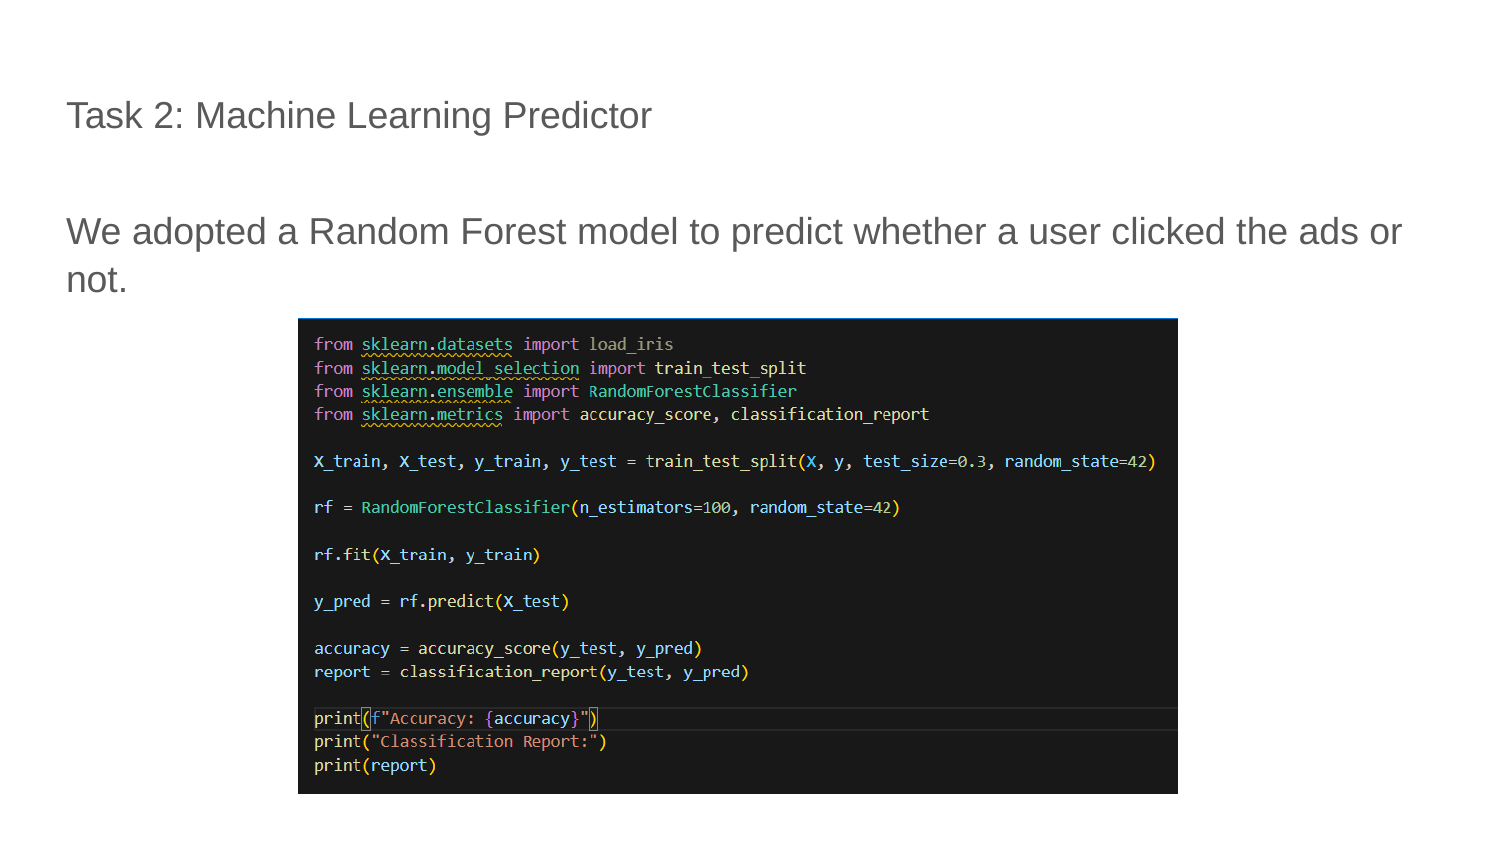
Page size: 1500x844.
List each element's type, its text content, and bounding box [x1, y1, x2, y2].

picture [298, 318, 1178, 794]
title Task 2: Machine Learning Predictor [51, 72, 1449, 167]
list We adopted a Random Forest model to predict whether a user clicked the ads or not. [51, 189, 1449, 319]
